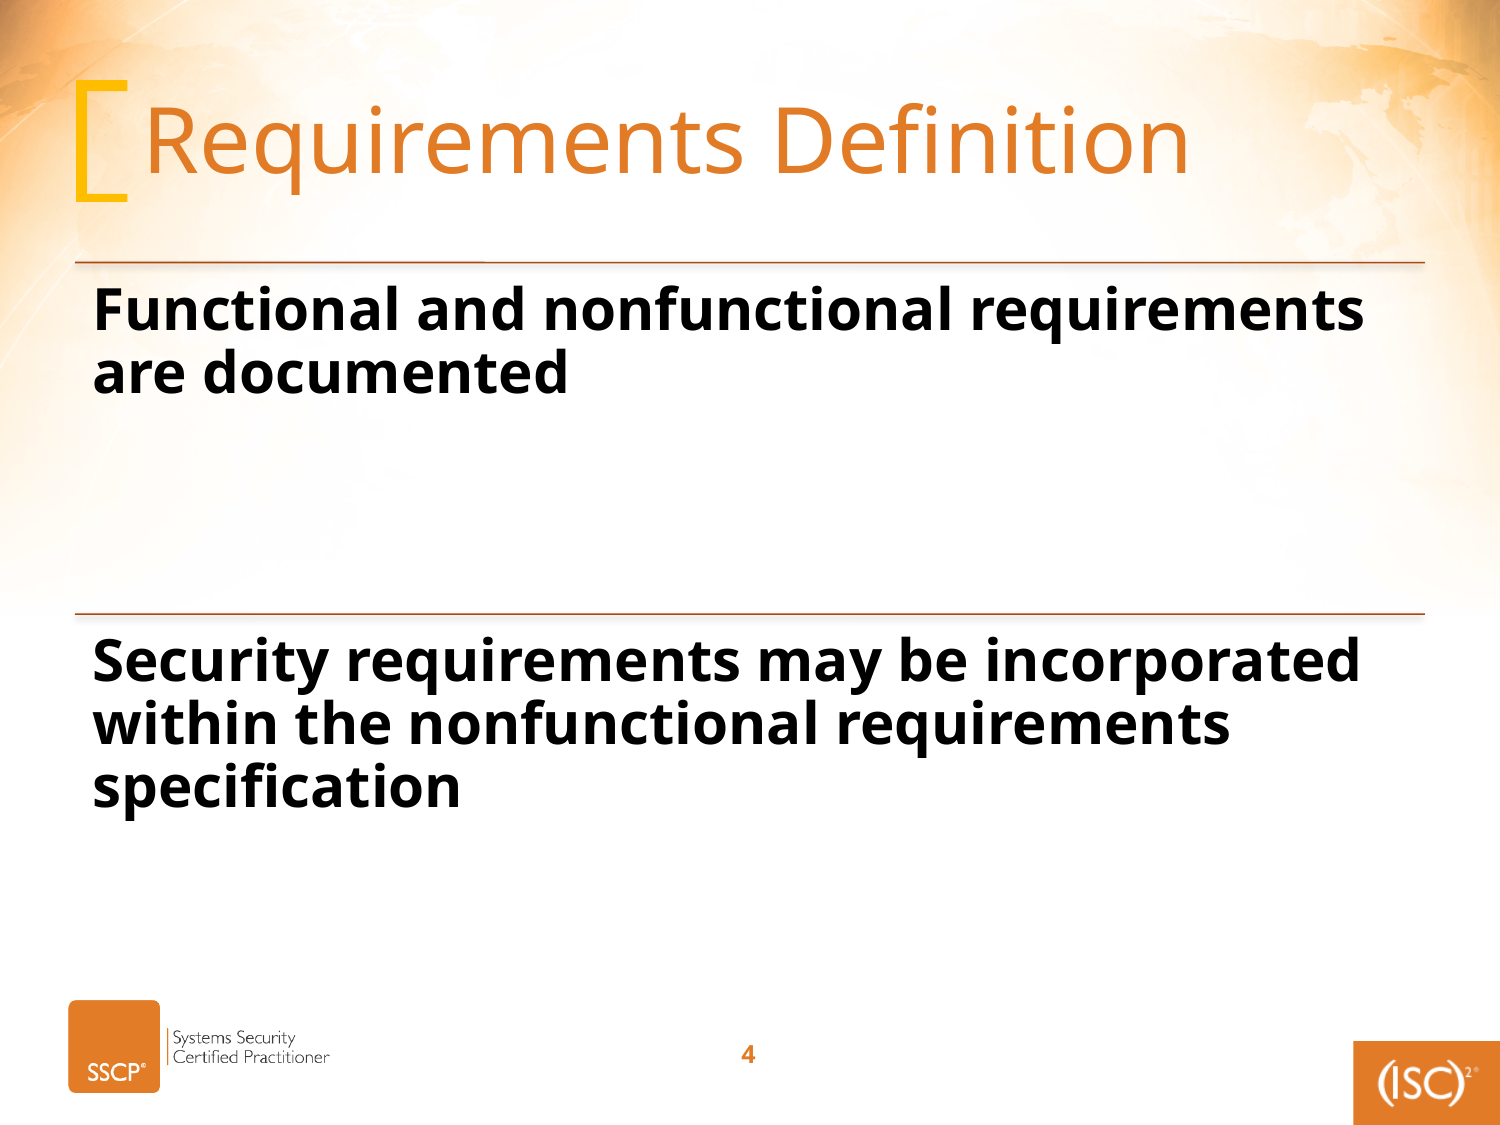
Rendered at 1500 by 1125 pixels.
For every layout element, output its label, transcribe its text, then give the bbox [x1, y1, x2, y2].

title Requirements Definition [127, 75, 1443, 213]
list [74, 262, 1426, 967]
picture [60, 993, 417, 1100]
picture [0, 0, 1500, 615]
